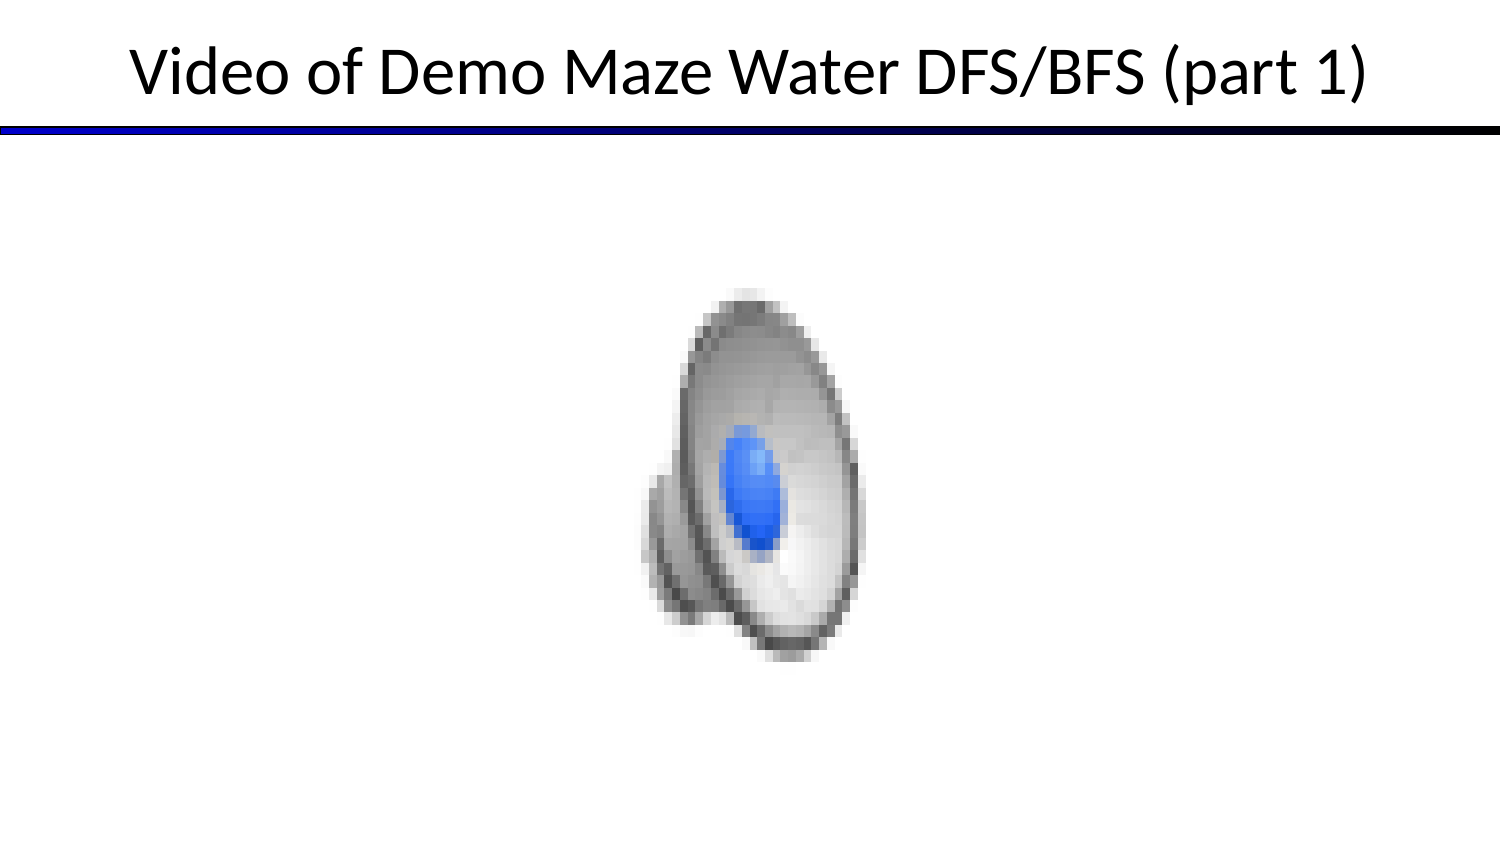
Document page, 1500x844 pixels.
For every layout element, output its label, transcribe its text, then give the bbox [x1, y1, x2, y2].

title Video of Demo Maze Water DFS/BFS (part 1) [0, 0, 1500, 138]
picture [285, 138, 1215, 826]
